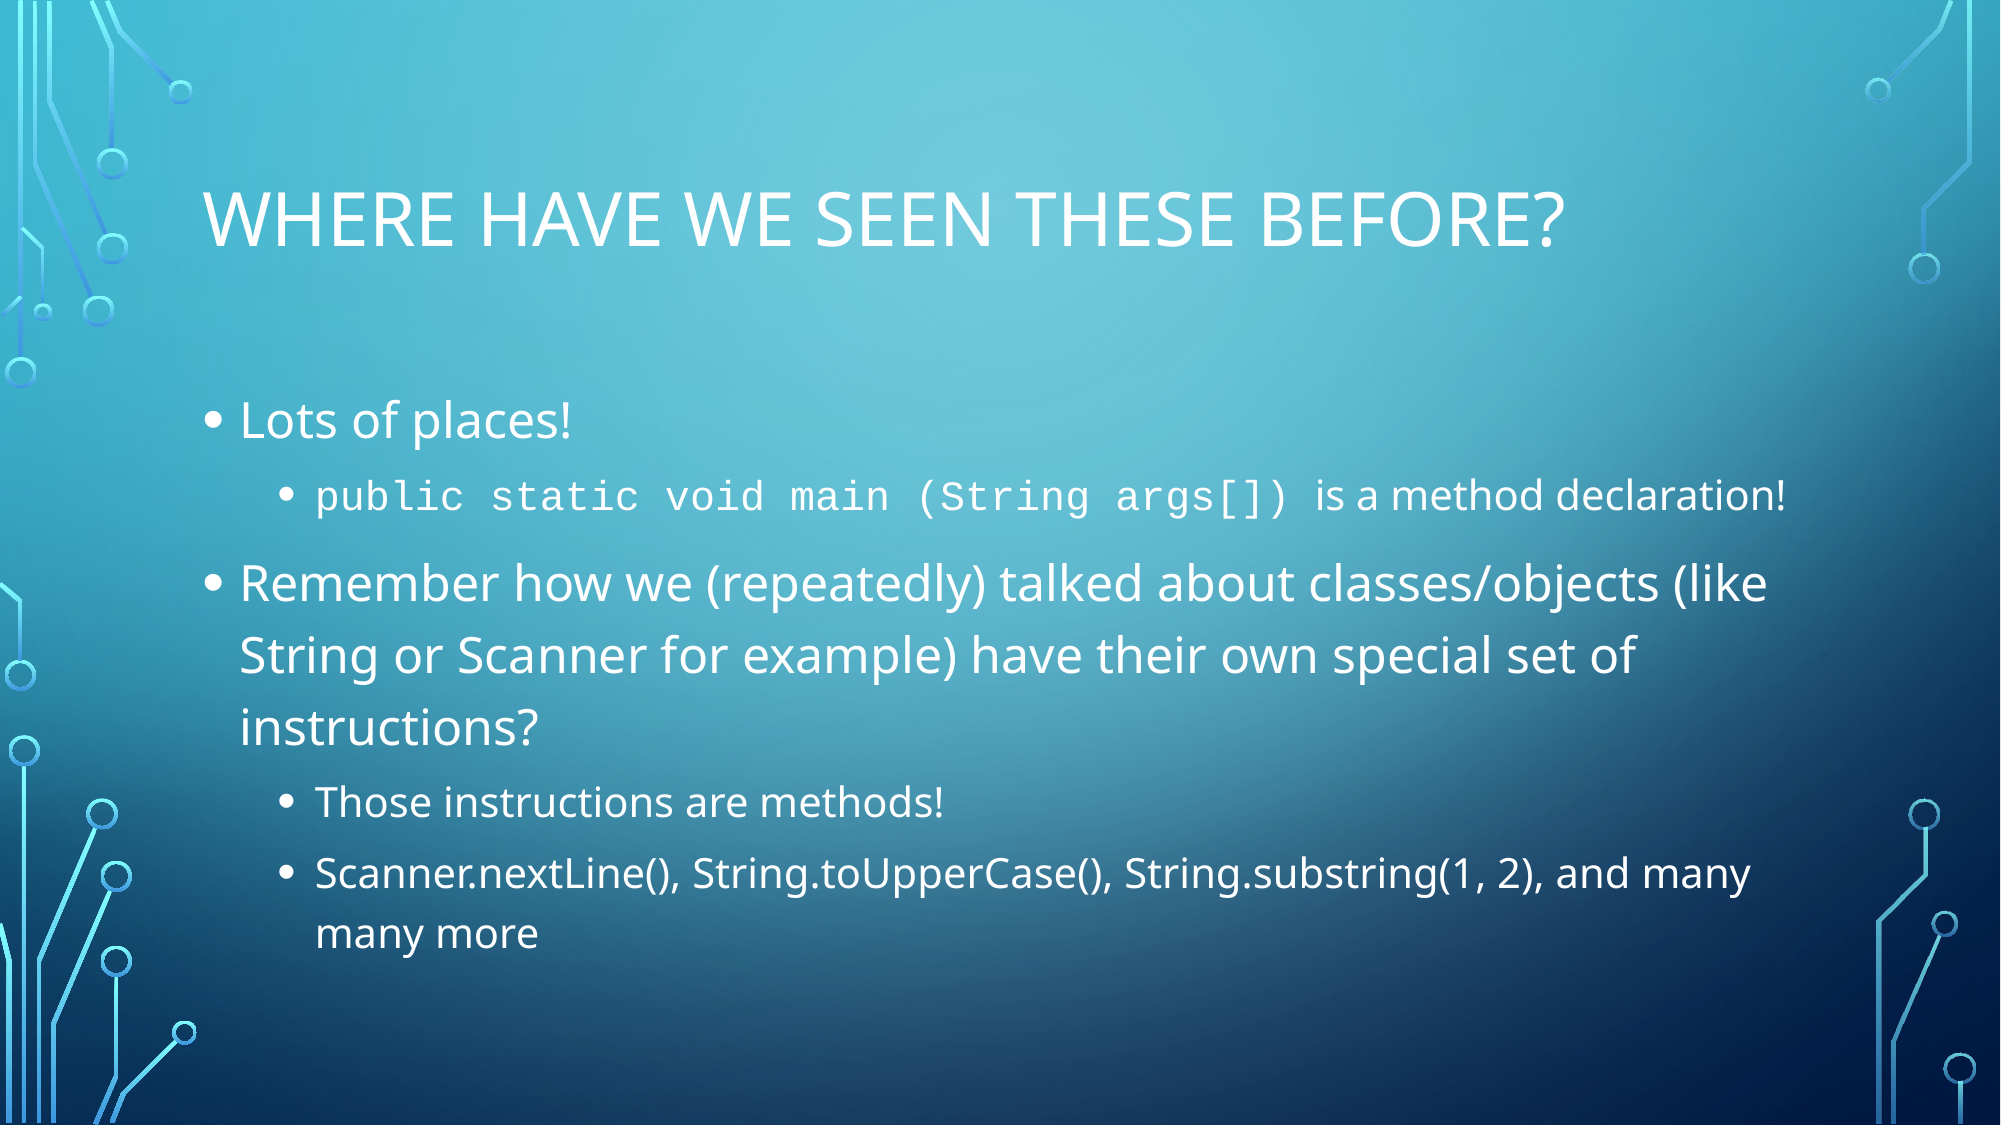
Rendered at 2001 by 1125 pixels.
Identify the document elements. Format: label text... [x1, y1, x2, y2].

title Where have we seen these before? [187, 101, 1813, 344]
list Lots of places! public static void main (String args[]) is a method declaration! Remember how we (repeatedly) talked about classes/objects (like String or Scanner for example) have their own special set of instructions? Those instructions are methods! Scanner.nextLine(), String.toUpperCase(), String.substring(1, 2), and many many more [187, 369, 1813, 950]
